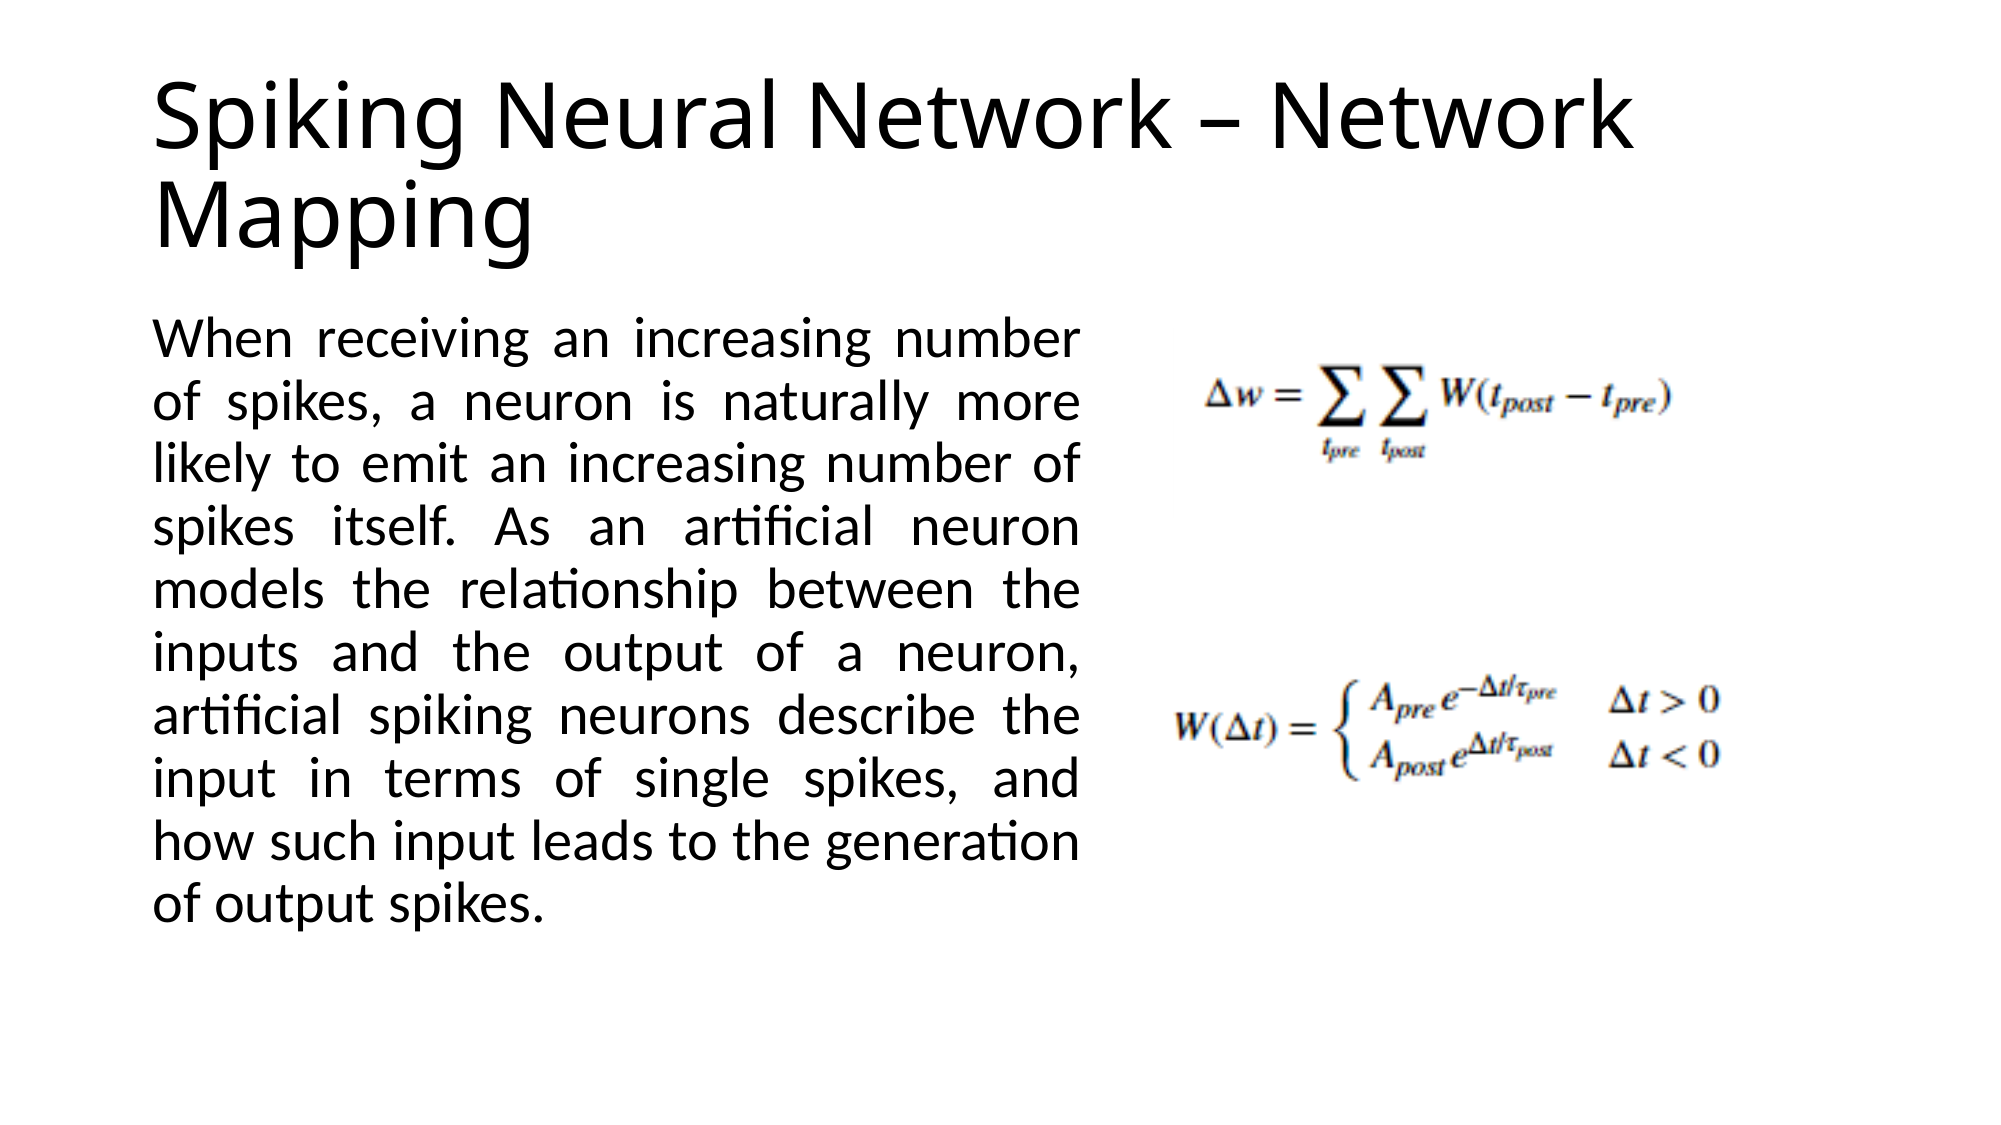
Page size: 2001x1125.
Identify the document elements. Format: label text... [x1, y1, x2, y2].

list When receiving an increasing number of spikes, a neuron is naturally more likely to emit an increasing number of spikes itself. As an artificial neuron models the relationship between the inputs and the output of a neuron, artificial spiking neurons describe the input in terms of single spikes, and how such input leads to the generation of output spikes. [137, 299, 1097, 1014]
picture [1131, 656, 1760, 845]
picture [1171, 328, 1713, 518]
title Spiking Neural Network – Network Mapping [137, 59, 1863, 278]
